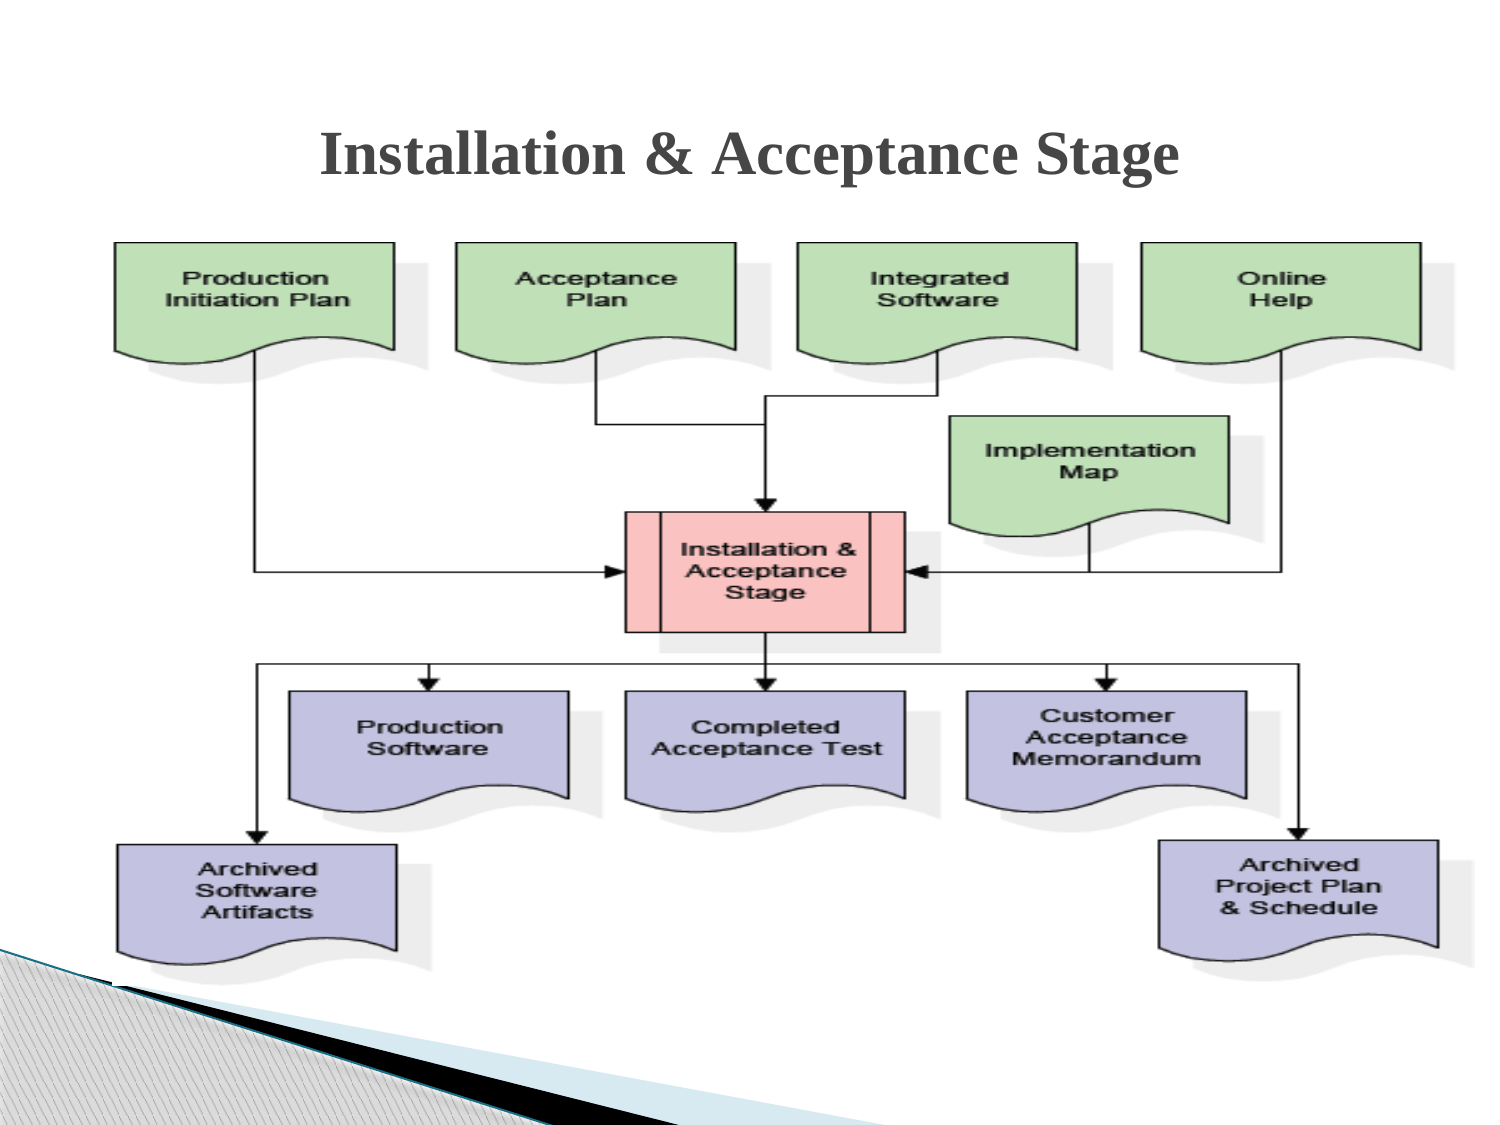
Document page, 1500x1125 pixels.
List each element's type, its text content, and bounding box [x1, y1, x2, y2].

title Installation & Acceptance Stage [75, 45, 1425, 233]
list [112, 242, 1476, 986]
